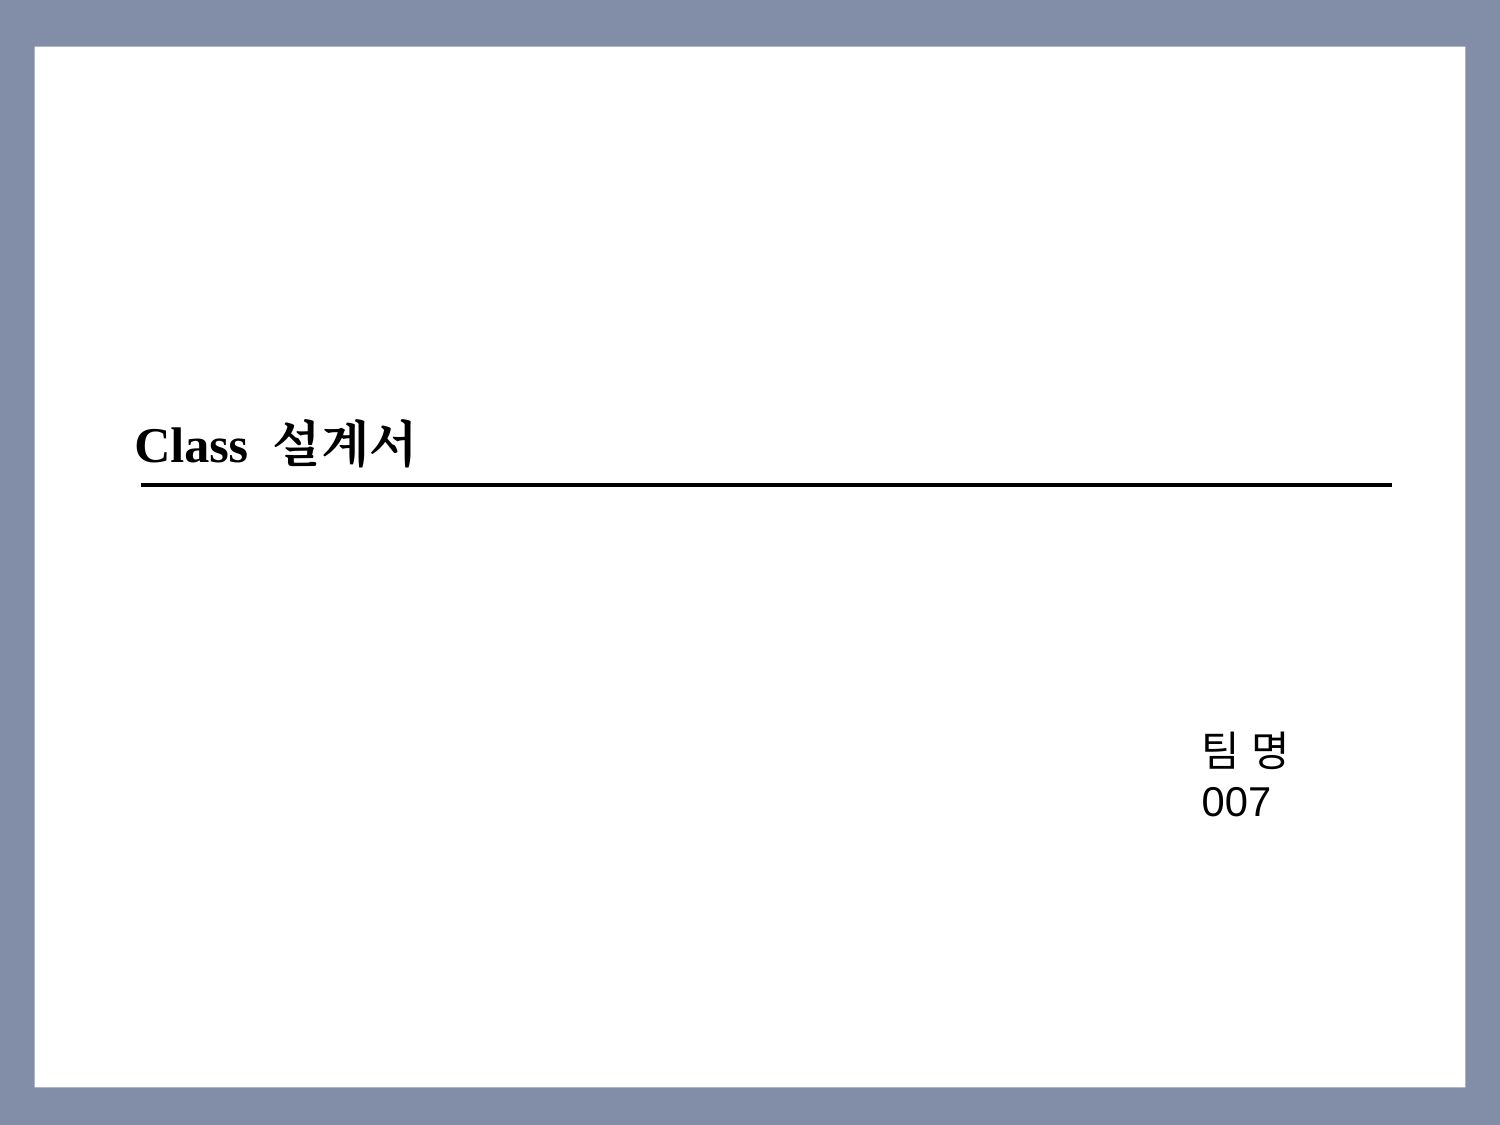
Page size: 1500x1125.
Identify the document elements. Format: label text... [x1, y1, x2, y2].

text_box 팀 명 007 [1186, 717, 1395, 783]
title Class 설계서 [119, 320, 1395, 488]
